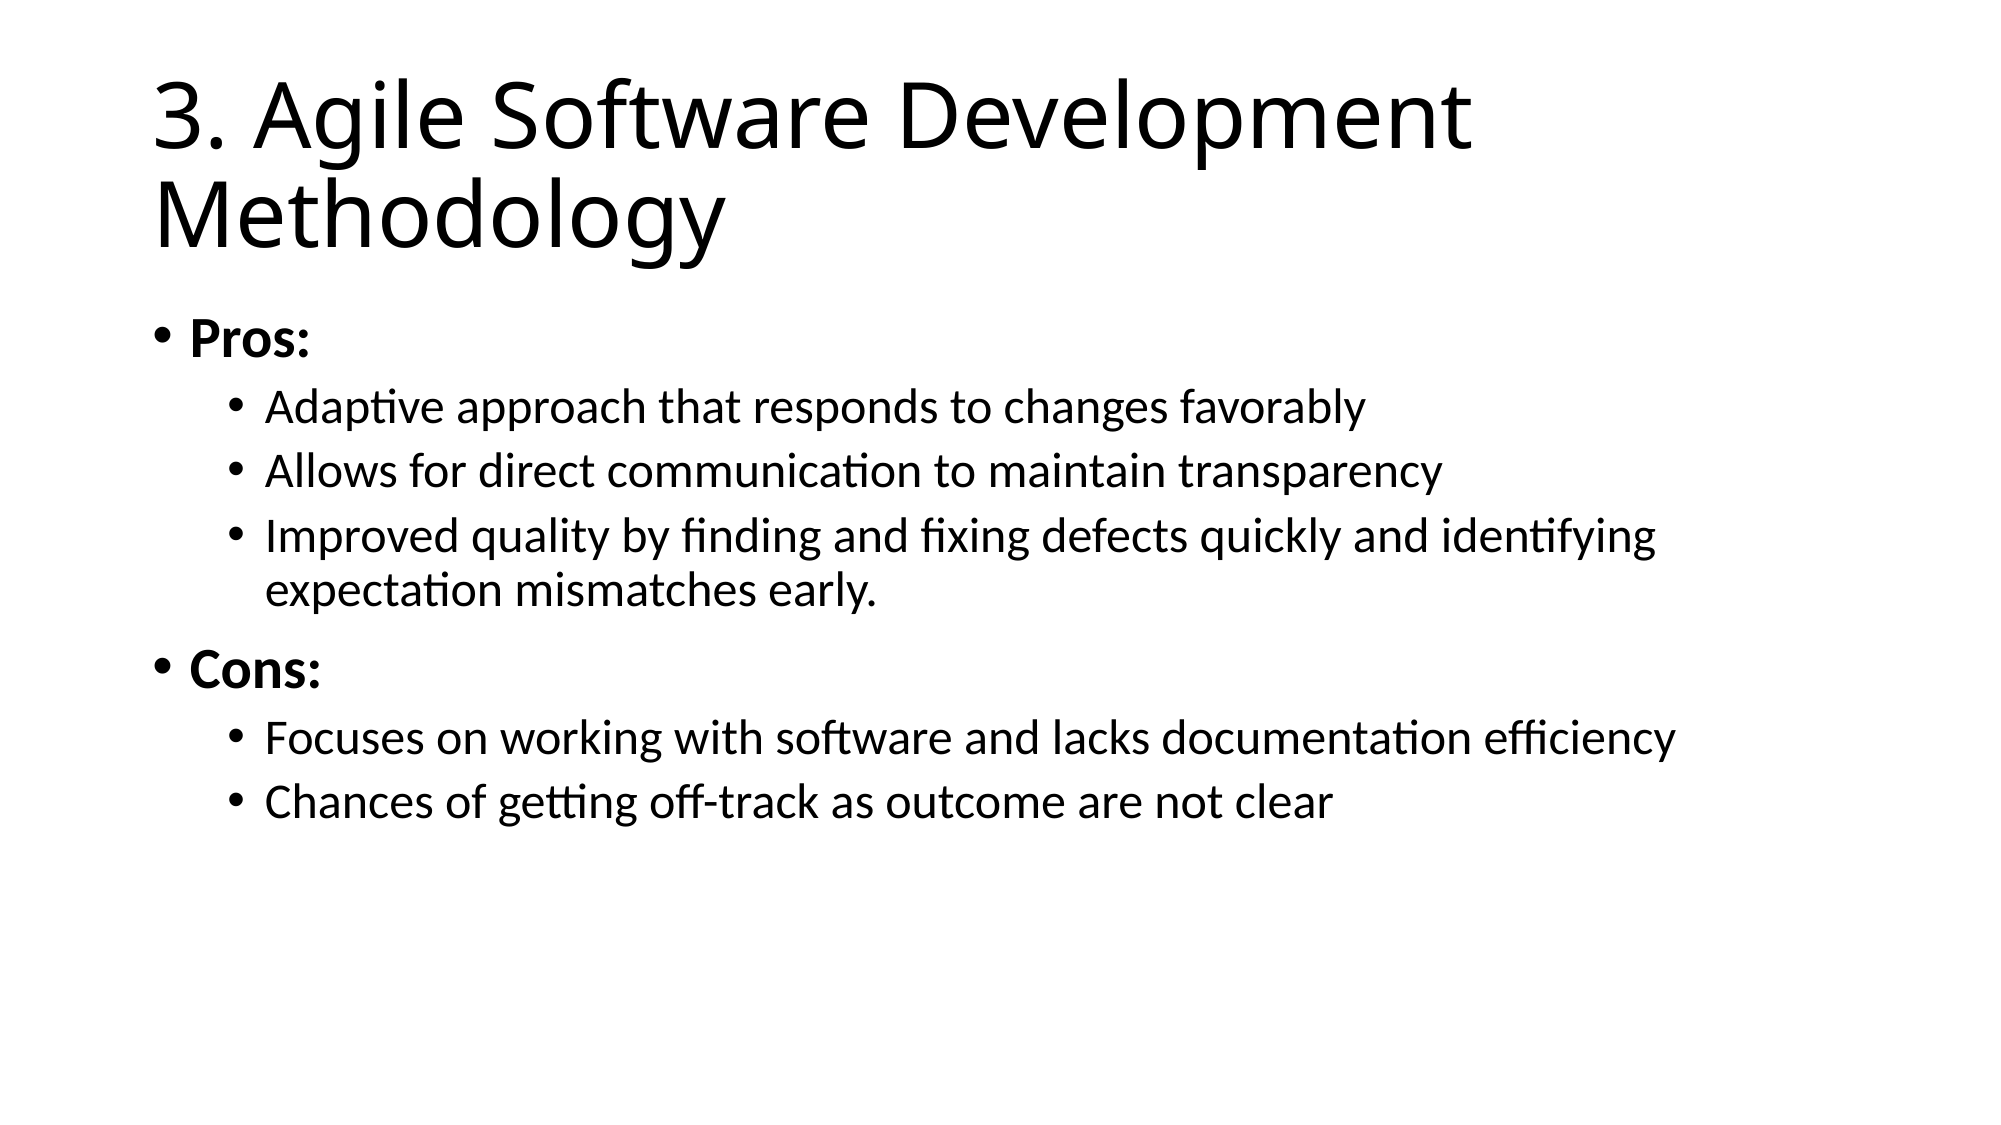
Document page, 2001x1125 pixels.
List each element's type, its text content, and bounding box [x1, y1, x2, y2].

list Pros: Adaptive approach that responds to changes favorably Allows for direct communication to maintain transparency Improved quality by finding and fixing defects quickly and identifying expectation mismatches early. Cons: Focuses on working with software and lacks documentation efficiency Chances of getting off-track as outcome are not clear [137, 299, 1863, 1014]
title 3. Agile Software Development Methodology [137, 59, 1863, 278]
